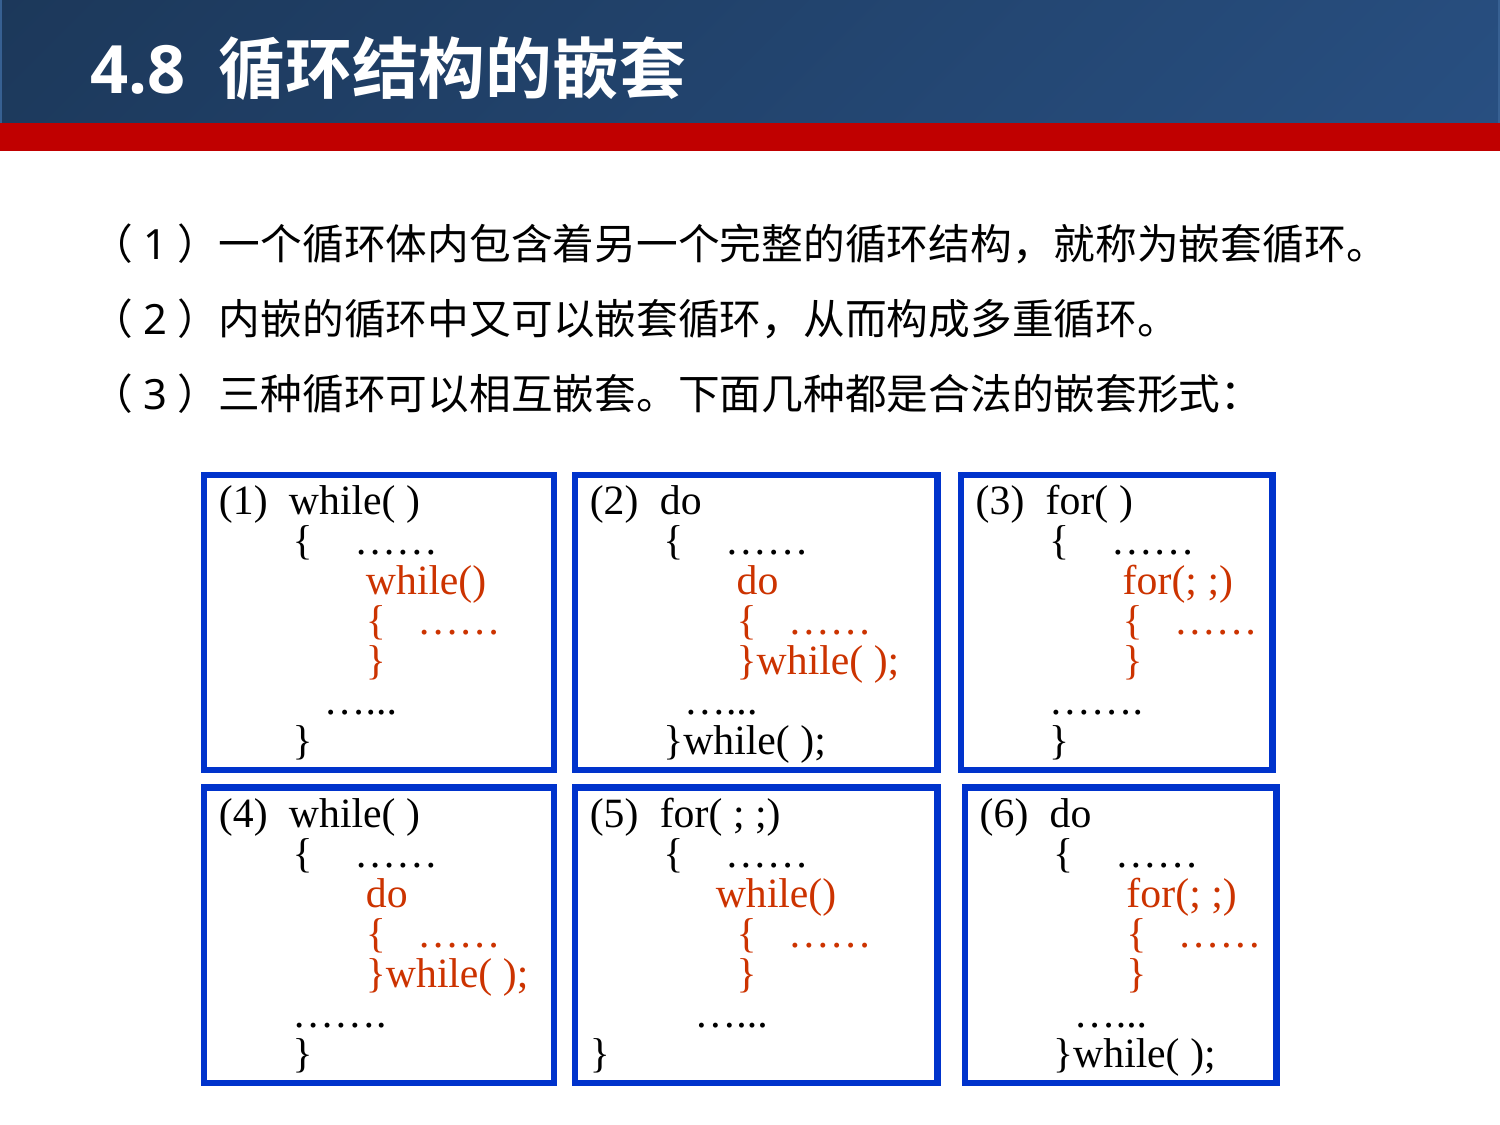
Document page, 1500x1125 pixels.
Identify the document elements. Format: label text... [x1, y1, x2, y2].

text_box (6) do { …… for(; ;) { …… } …... }while( ); [964, 787, 1277, 1083]
text_box (2) do { …… do { …… }while( ); …... }while( ); [574, 474, 938, 771]
text_box (1) while( ) { …… while() { …… } …... } [204, 474, 555, 771]
text_box (3) for( ) { …… for(; ;) { …… } ……. } [960, 474, 1273, 771]
text_box （1）一个循环体内包含着另一个完整的循环结构，就称为嵌套循环。 （2）内嵌的循环中又可以嵌套循环，从而构成多重循环。 （3）三种循环可以相互嵌套。下面几种都是合法的嵌套形式： [76, 185, 1440, 398]
text_box (5) for( ; ;) { …… while() { …… } …... } [574, 787, 938, 1083]
text_box (4) while( ) { …… do { …… }while( ); ……. } [204, 787, 555, 1083]
list 4.8 循环结构的嵌套 [74, 18, 1459, 109]
